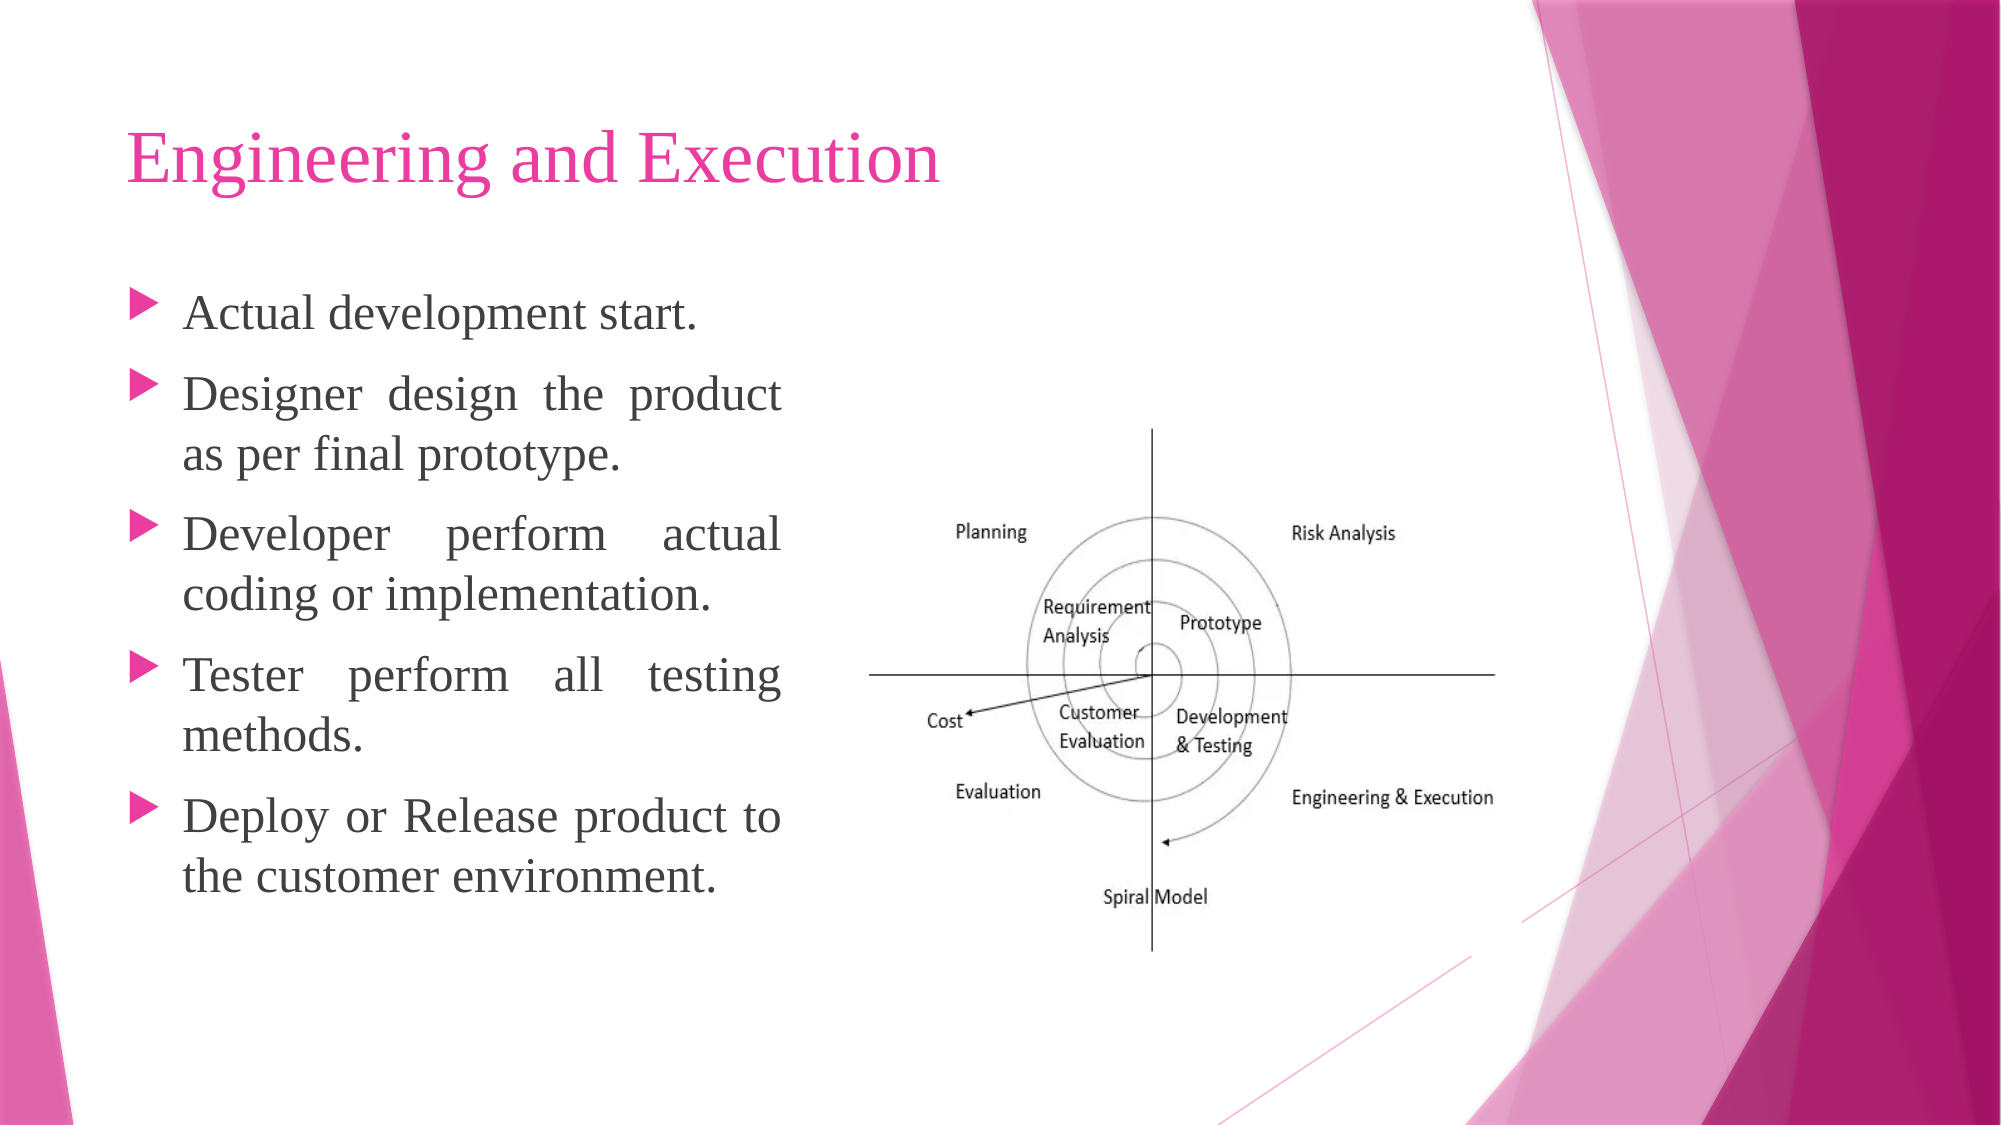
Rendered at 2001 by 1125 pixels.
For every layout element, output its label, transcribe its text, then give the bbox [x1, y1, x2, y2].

list Actual development start. Designer design the product as per final prototype. Developer perform actual coding or implementation. Tester perform all testing methods. Deploy or Release product to the customer environment. [111, 271, 798, 991]
picture [834, 416, 1522, 957]
title Engineering and Execution [111, 99, 1522, 317]
